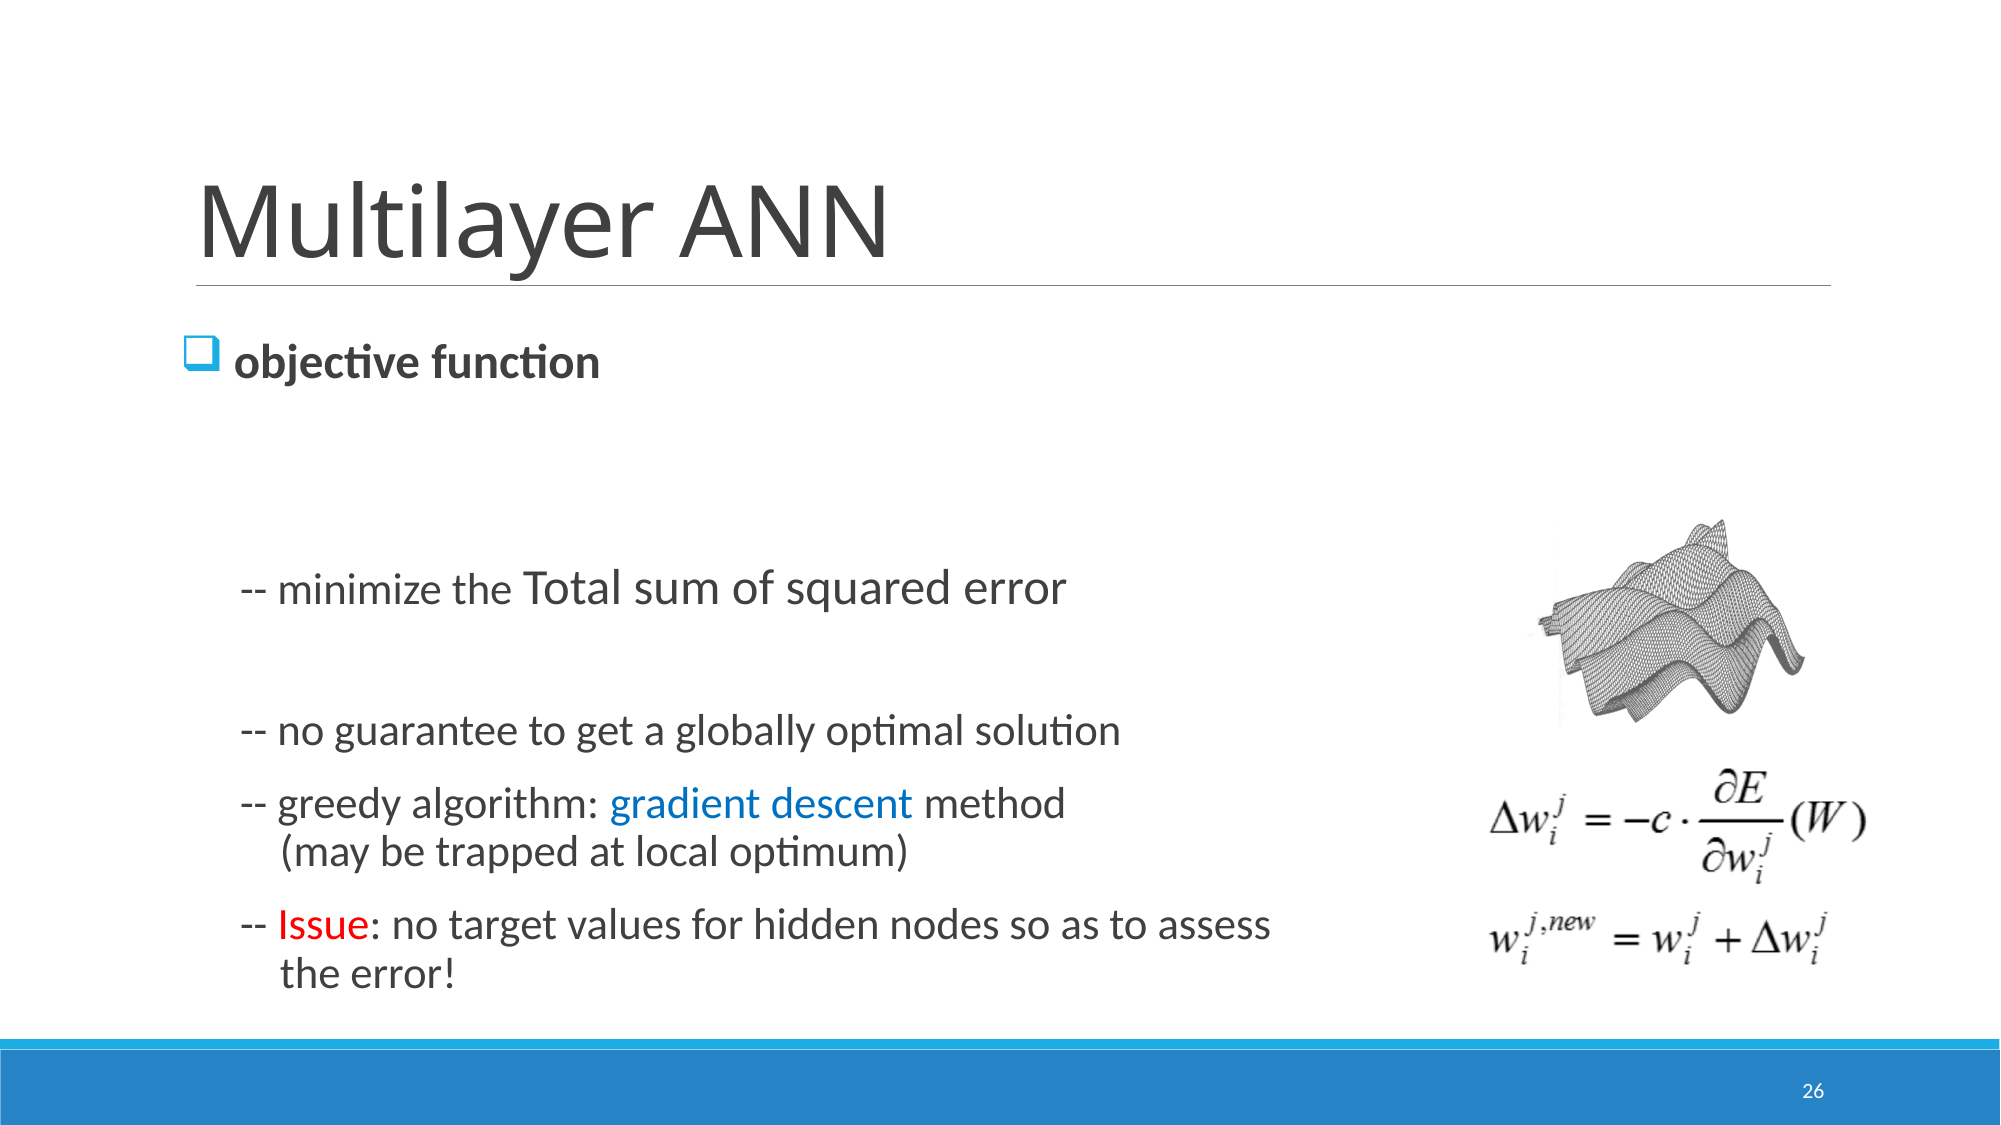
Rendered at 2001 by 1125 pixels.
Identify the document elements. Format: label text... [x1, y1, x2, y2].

title Multilayer ANN [180, 47, 1830, 285]
picture [1471, 756, 1886, 992]
slide_number 26 [1624, 1059, 1840, 1120]
picture [1526, 497, 1831, 755]
